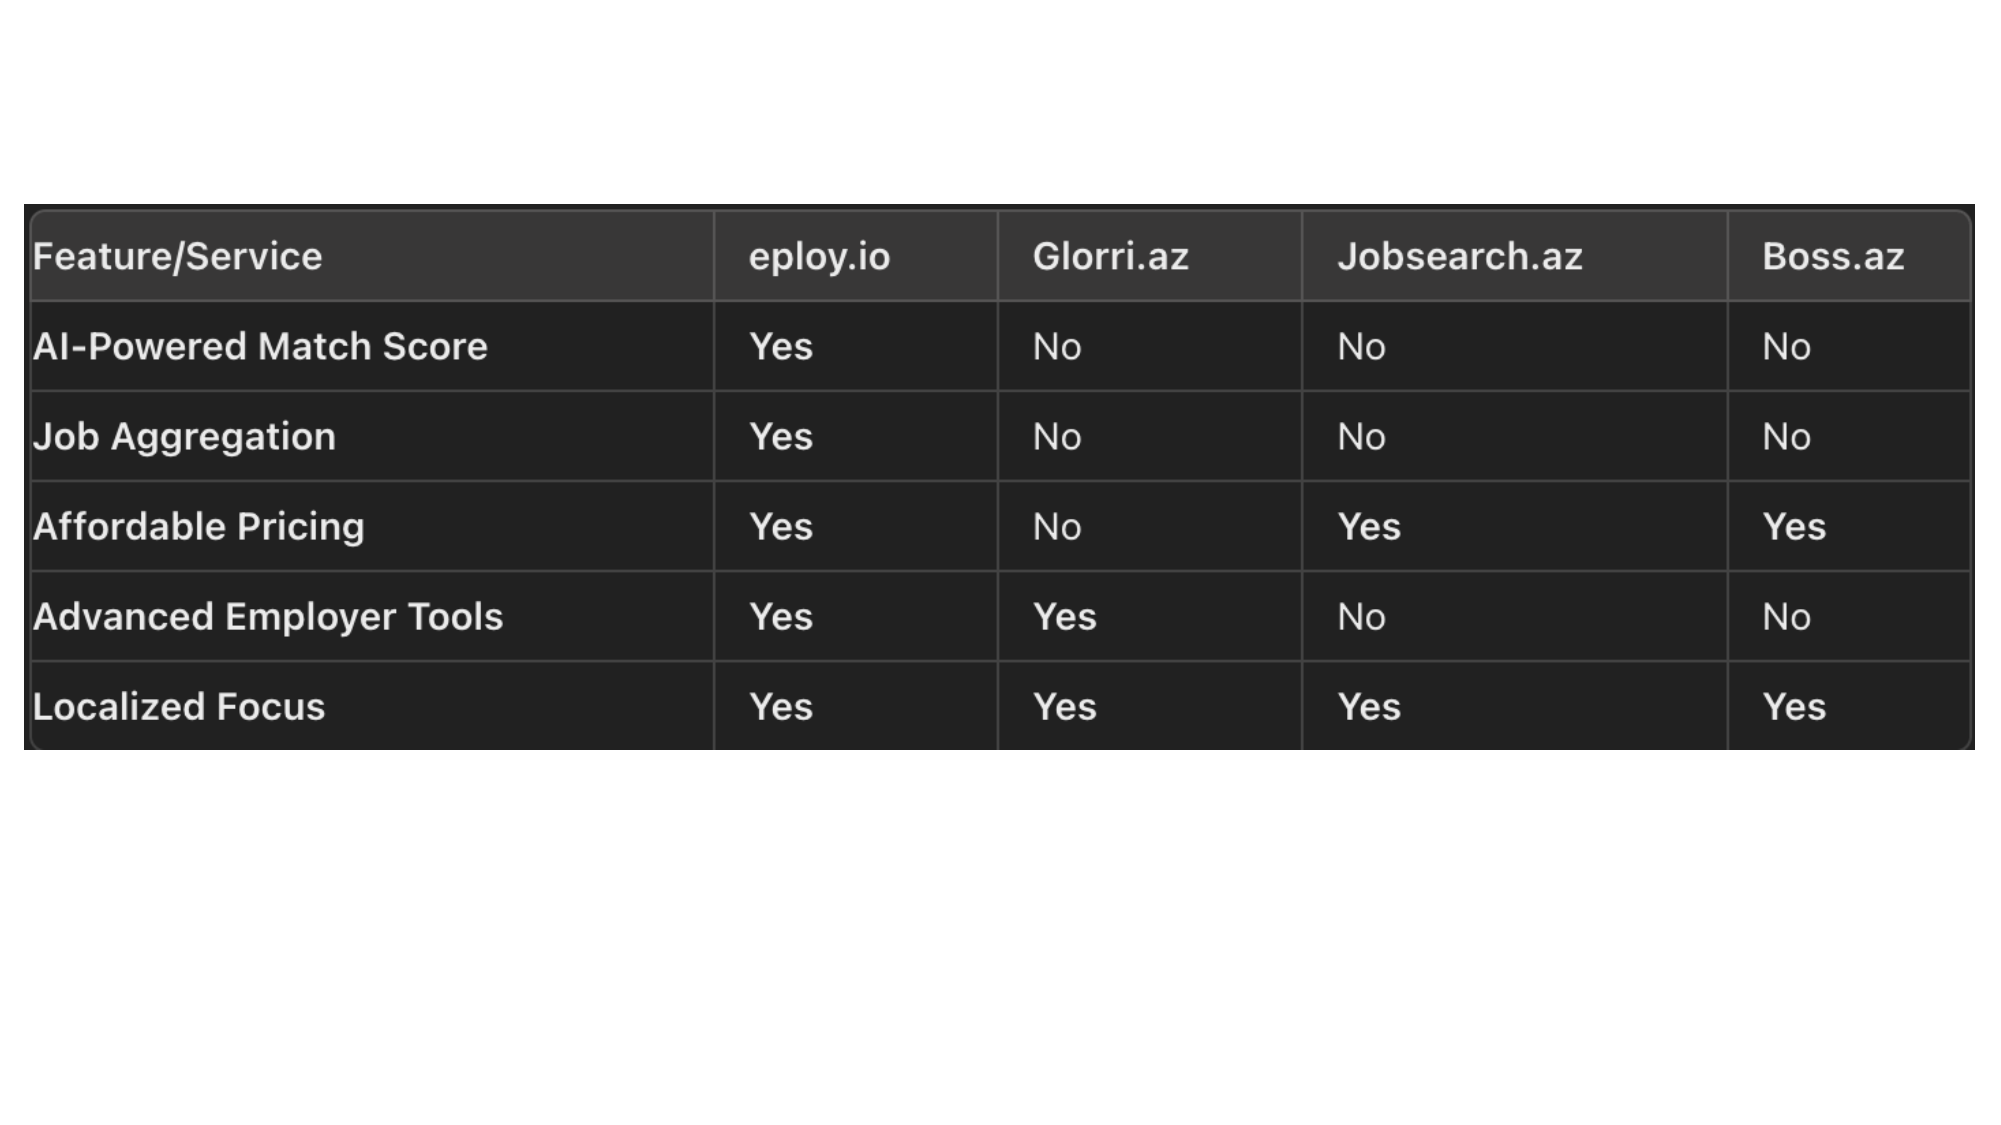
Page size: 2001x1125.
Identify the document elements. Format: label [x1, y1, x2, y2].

picture [24, 204, 1976, 751]
